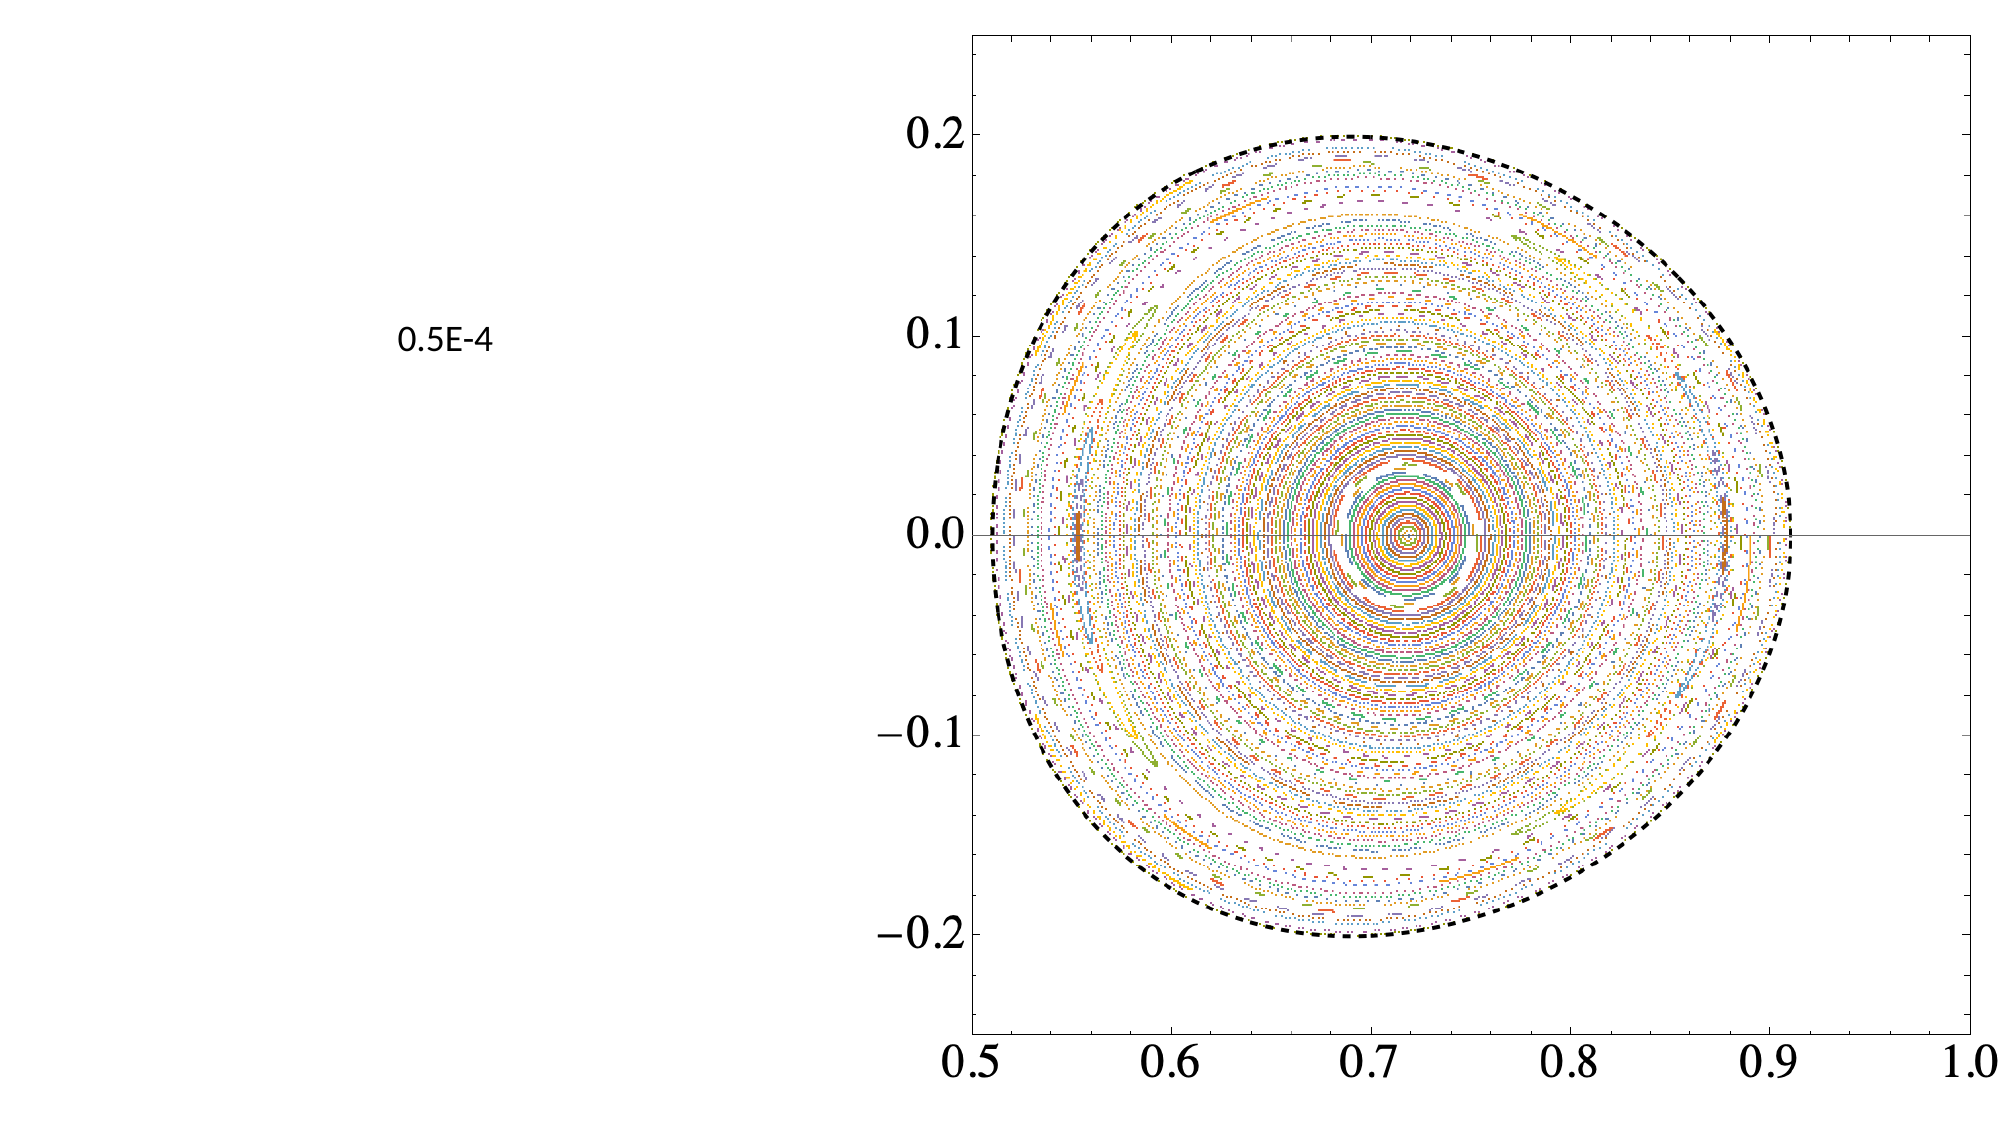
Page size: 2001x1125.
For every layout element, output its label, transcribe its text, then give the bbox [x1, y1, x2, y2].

picture [874, 0, 2000, 1125]
text_box 0.5E-4 [382, 307, 509, 367]
